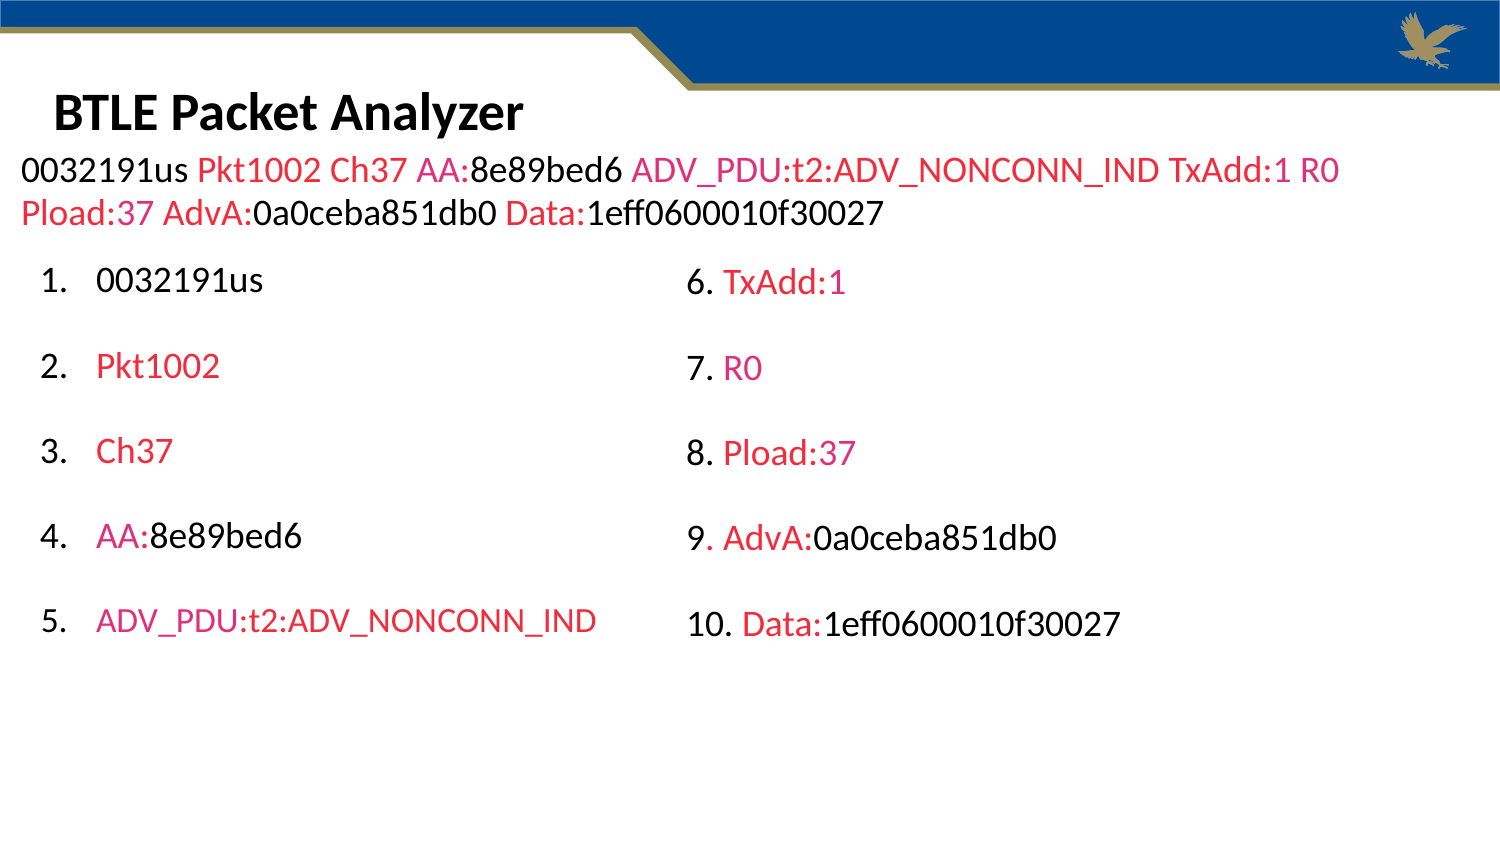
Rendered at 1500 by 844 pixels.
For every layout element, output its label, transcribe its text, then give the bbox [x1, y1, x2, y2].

list 6. TxAdd:1 7. R0 8. Pload:37 9. AdvA:0a0ceba851db0 10. Data:1eff0600010f30027 [672, 253, 1500, 801]
list 0032191us Pkt1002 Ch37 AA:8e89bed6 ADV_PDU:t2:ADV_NONCONN_IND TxAdd:1 R0 Pload:37 AdvA:0a0ceba851db0 Data:1eff0600010f30027 0032191us Pkt1002 Ch37 AA:8e89bed6 ADV_PDU:t2:ADV_NONCONN_IND [7, 141, 1493, 762]
picture [1398, 12, 1467, 69]
title BTLE Packet Analyzer [39, 61, 673, 157]
